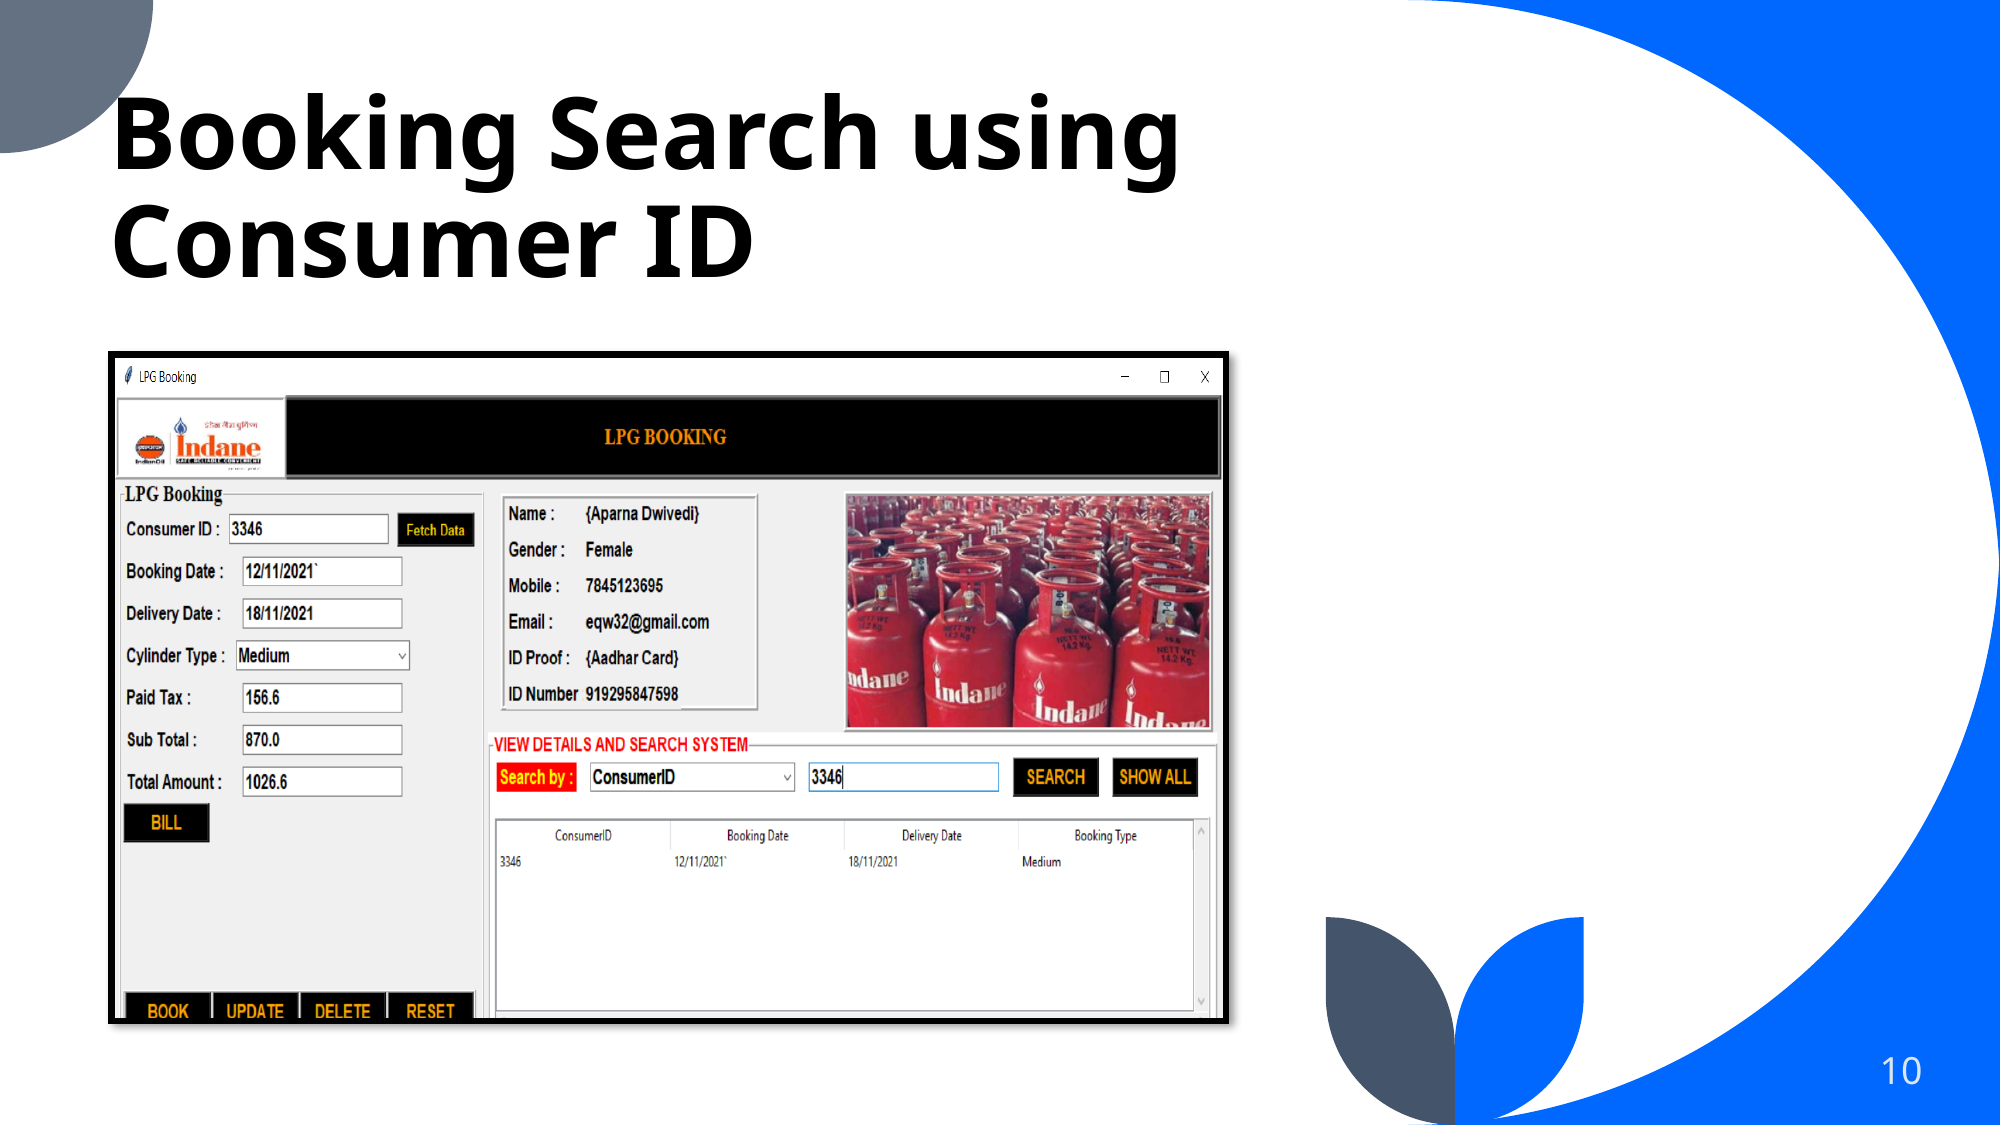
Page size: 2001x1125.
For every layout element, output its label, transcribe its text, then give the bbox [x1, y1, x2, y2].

picture [114, 357, 1224, 1019]
title Booking Search using Consumer ID [94, 197, 1699, 307]
slide_number 10 [1665, 1042, 1938, 1103]
